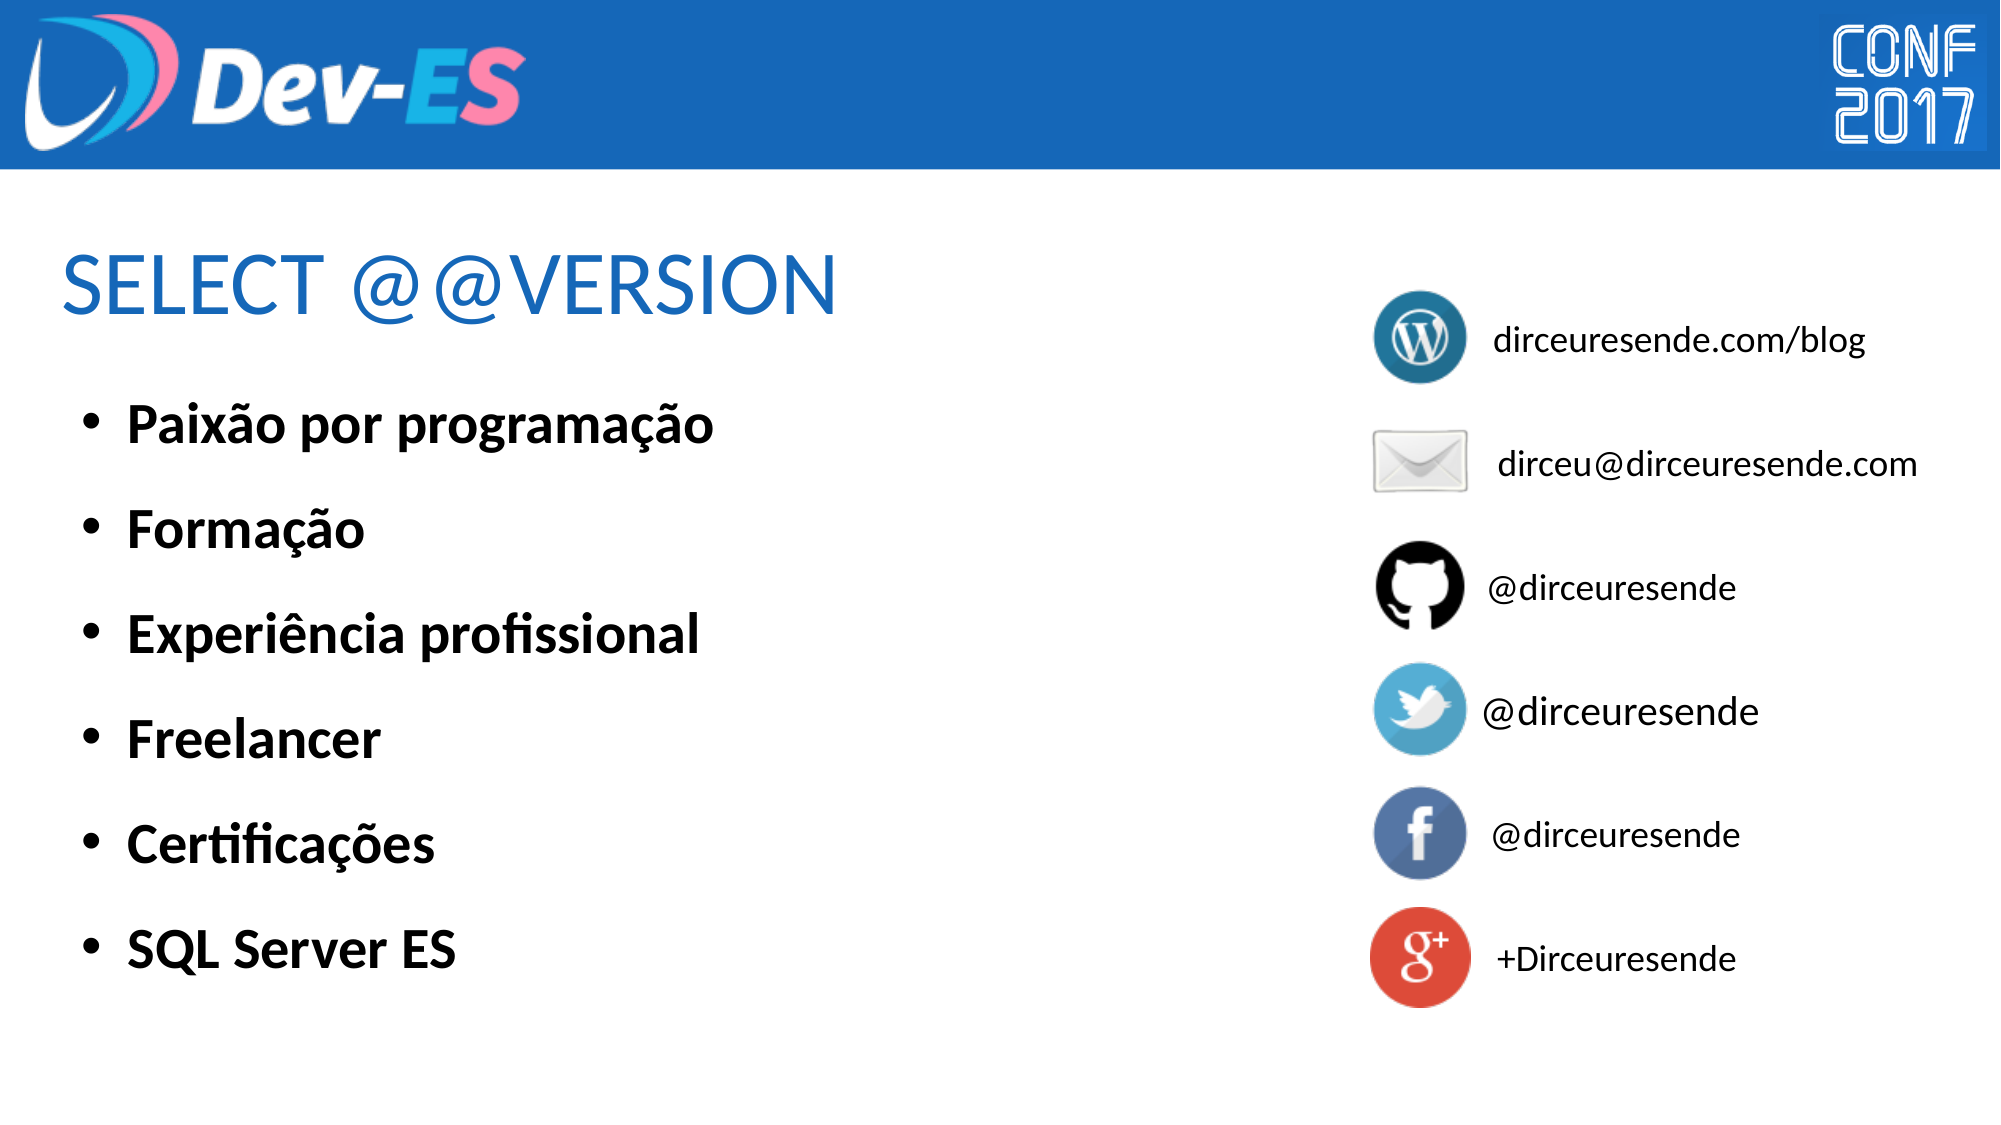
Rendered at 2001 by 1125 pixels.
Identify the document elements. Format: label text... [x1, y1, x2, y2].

text_box Paixão por programação Formação Experiência profissional Freelancer Certificações SQL Server ES [66, 342, 1964, 988]
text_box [1370, 287, 1904, 389]
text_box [1370, 659, 1801, 760]
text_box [1370, 783, 1820, 884]
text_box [1370, 906, 1772, 1008]
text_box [0, 0, 2000, 170]
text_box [1370, 535, 1772, 636]
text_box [1370, 411, 1943, 512]
title SELECT @@VERSION [46, 215, 879, 355]
